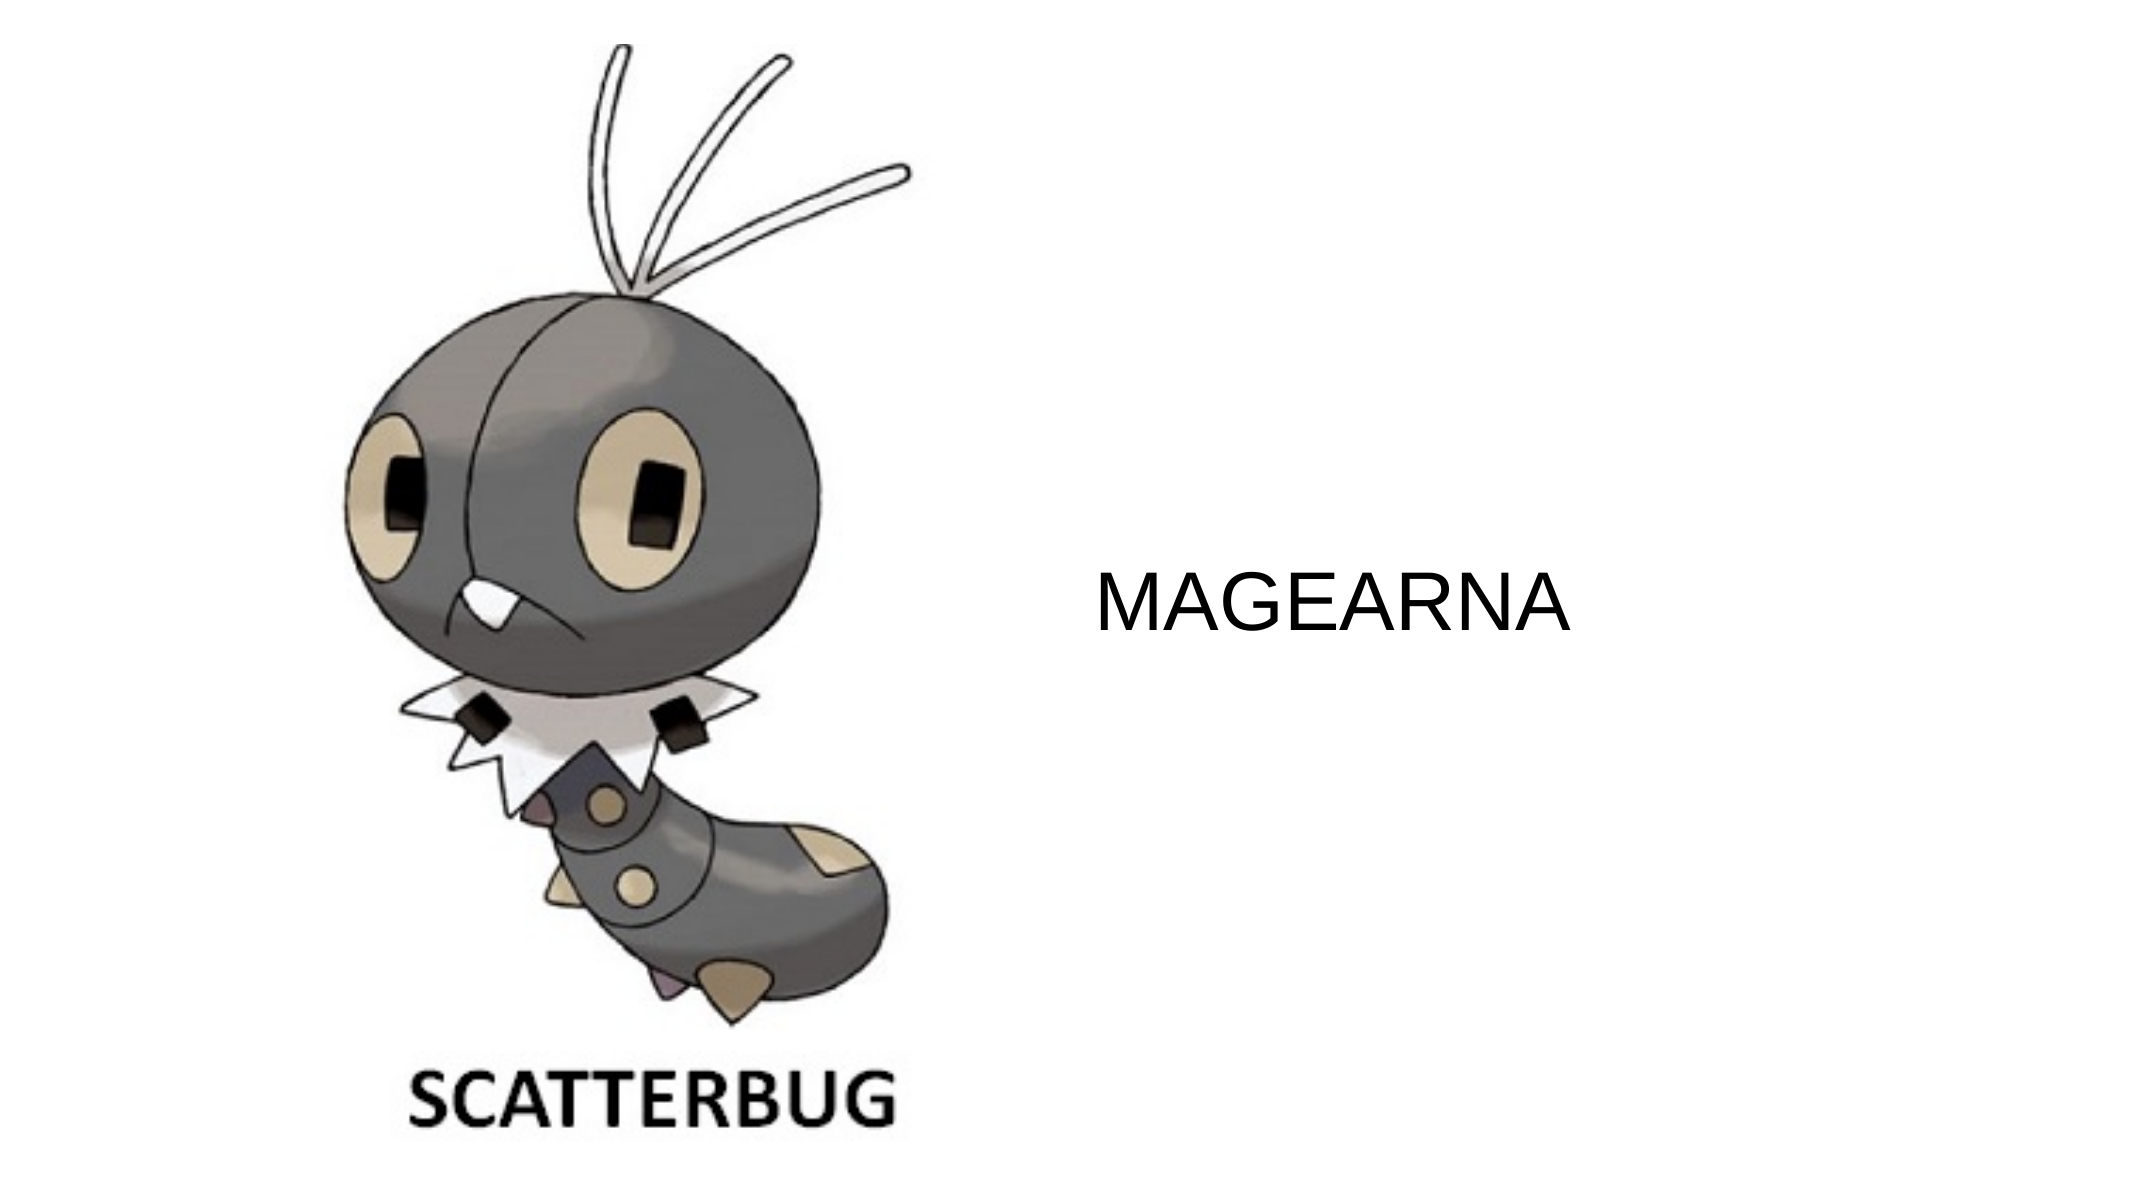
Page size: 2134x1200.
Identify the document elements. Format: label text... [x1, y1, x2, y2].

picture [209, 44, 1058, 1170]
text_box MAGEARNA [1079, 539, 1860, 655]
